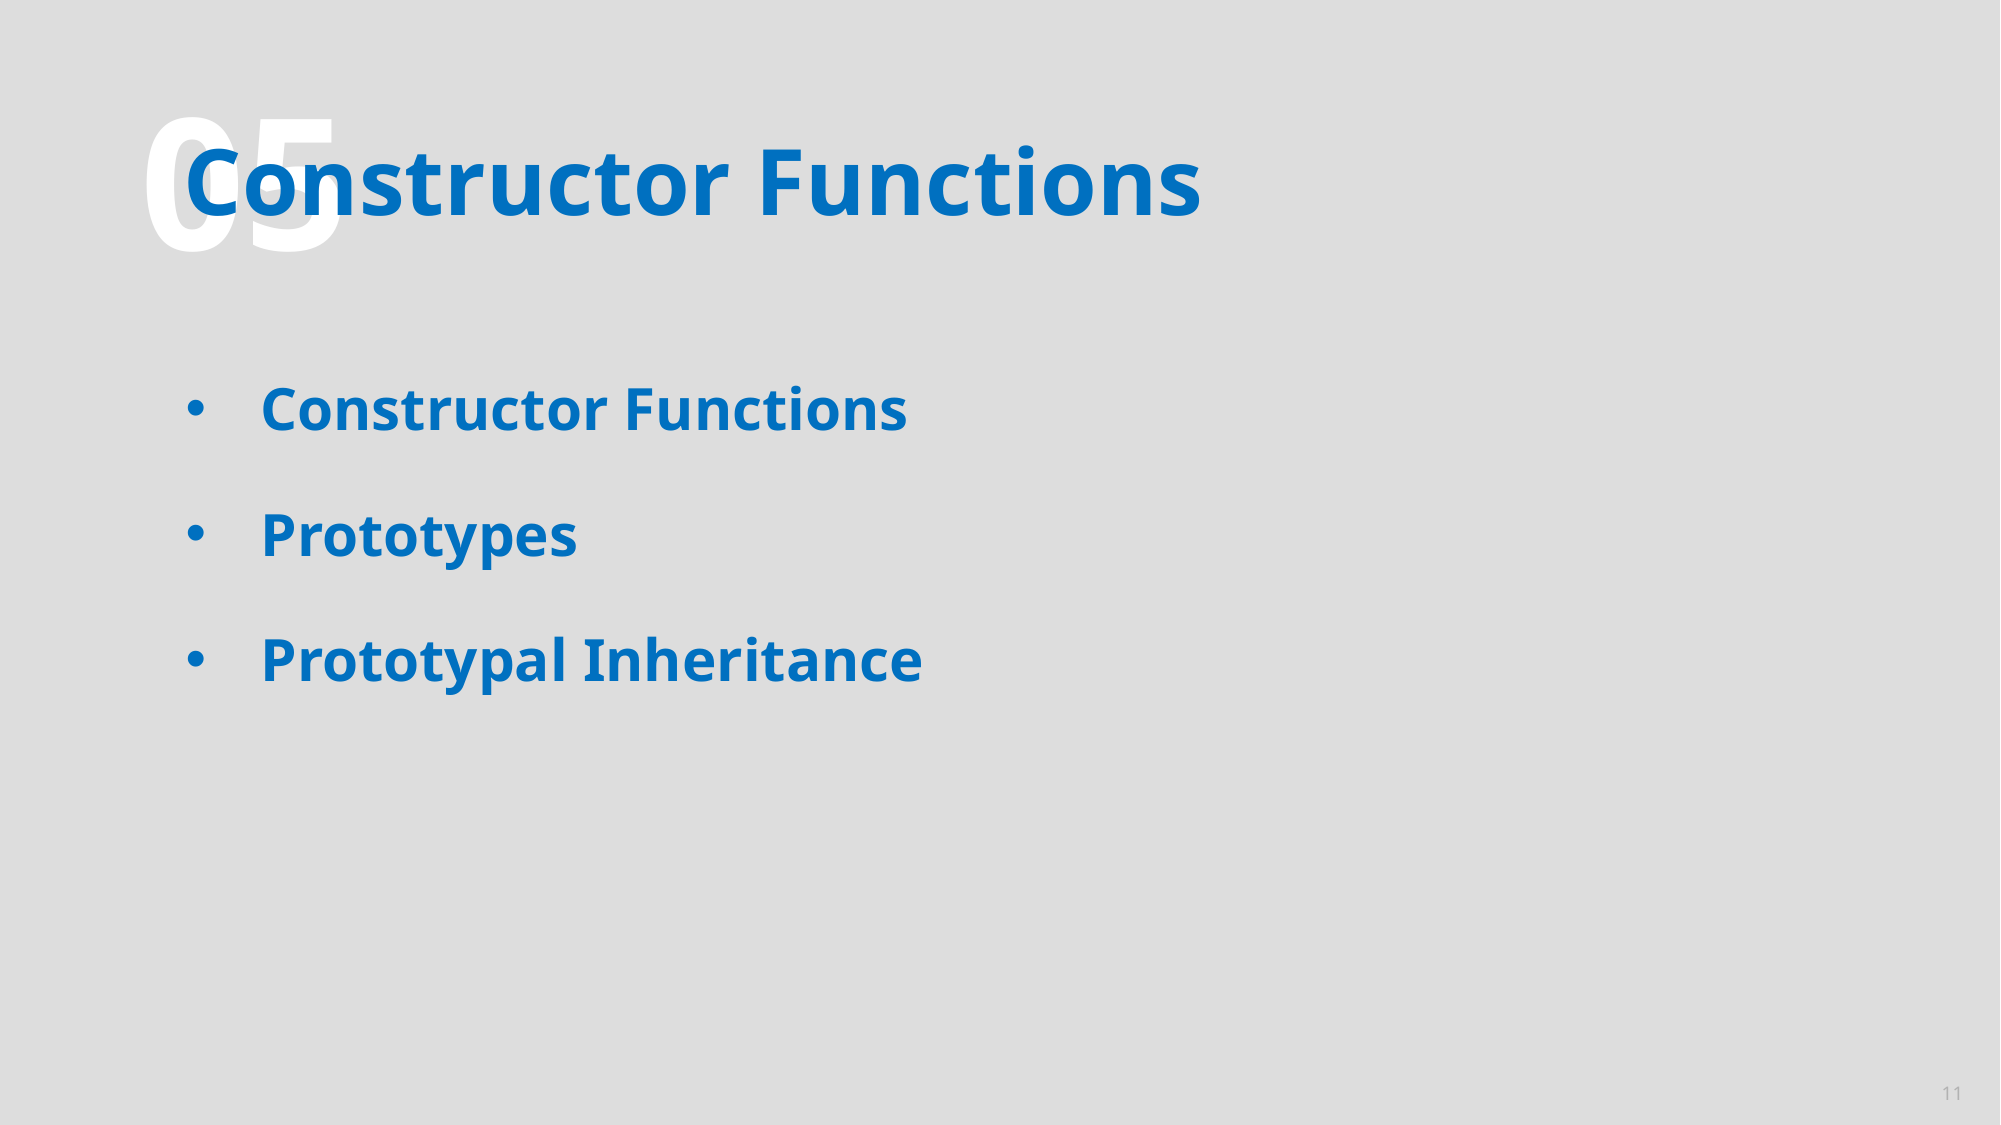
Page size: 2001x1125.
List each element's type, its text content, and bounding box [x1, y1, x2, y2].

list Constructor Functions Prototypes Prototypal Inheritance [170, 329, 1705, 1050]
slide_number 11 [1528, 1064, 1979, 1124]
list 05 [124, 84, 610, 304]
title Constructor Functions [168, 76, 1285, 297]
